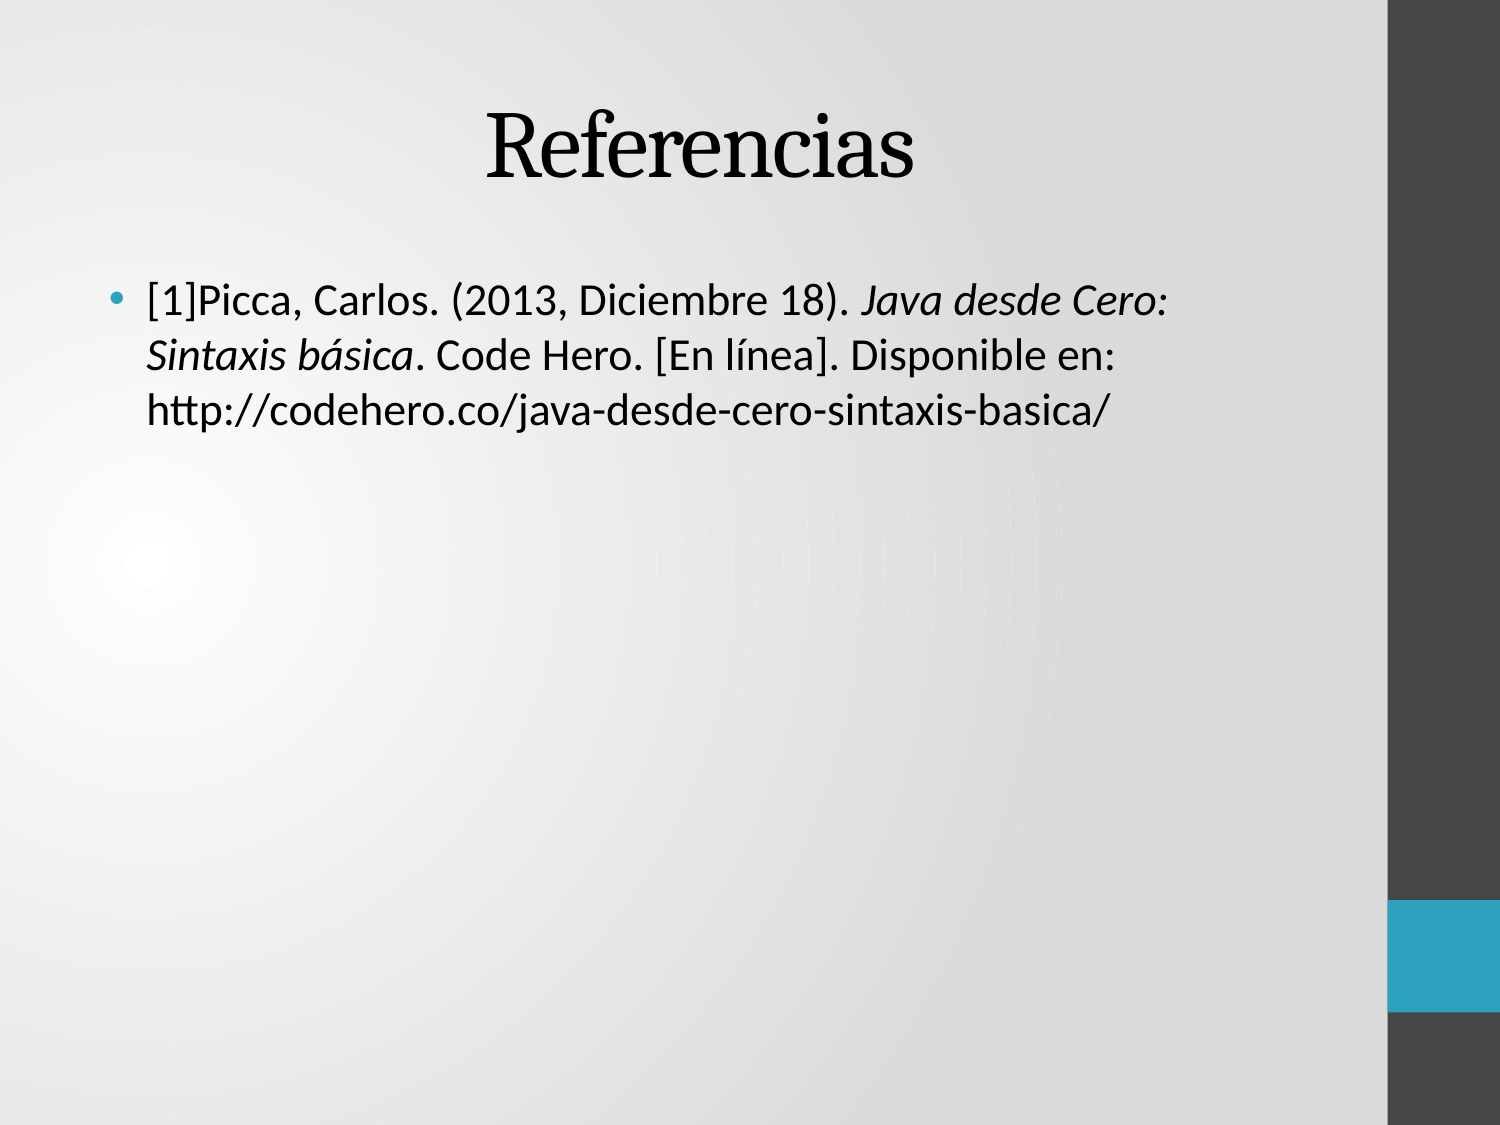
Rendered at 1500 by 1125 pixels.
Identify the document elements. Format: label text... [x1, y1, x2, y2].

title Referencias [75, 45, 1325, 233]
list [1]Picca, Carlos. (2013, Diciembre 18). Java desde Cero: Sintaxis básica. Code Hero. [En línea]. Disponible en: http://codehero.co/java-desde-cero-sintaxis-basica/ [75, 262, 1325, 1050]
